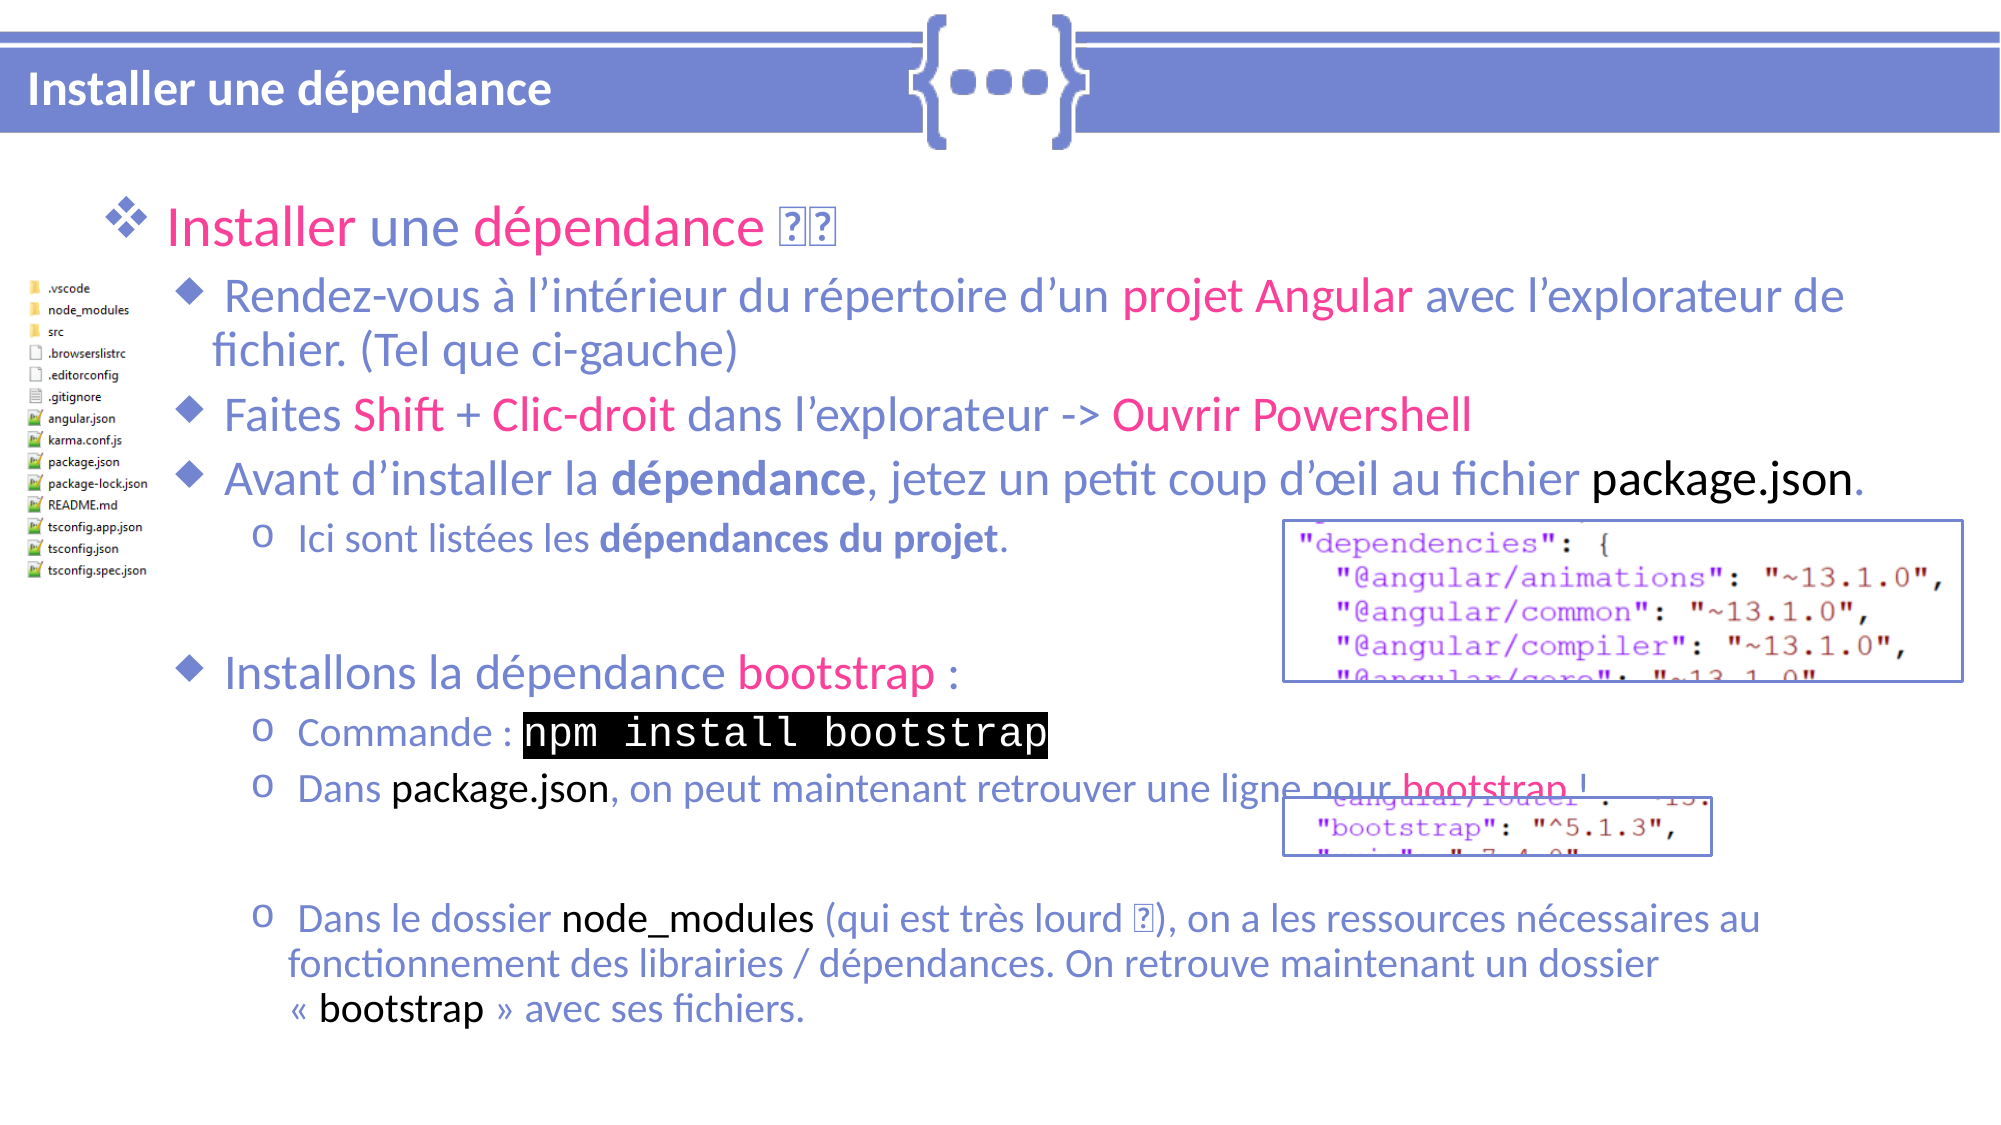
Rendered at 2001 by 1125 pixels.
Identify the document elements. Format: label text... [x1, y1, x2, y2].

picture [13, 272, 157, 587]
list Installer une dépendance 🍷🚬 Rendez-vous à l’intérieur du répertoire d’un projet Angular avec l’explorateur de fichier. (Tel que ci-gauche) Faites Shift + Clic-droit dans l’explorateur -> Ouvrir Powershell Avant d’installer la dépendance, jetez un petit coup d’œil au fichier package.json. Ici sont listées les dépendances du projet. Installons la dépendance bootstrap : Commande : npm install bootstrap Dans package.json, on peut maintenant retrouver une ligne pour bootstrap ! Dans le dossier node_modules (qui est très lourd 🐳), on a les ressources nécessaires au fonctionnement des librairies / dépendances. On retrouve maintenant un dossier « bootstrap » avec ses fichiers. [85, 188, 1910, 1014]
picture [0, 4, 2000, 161]
picture [1284, 799, 1710, 855]
title Installer une dépendance [12, 58, 913, 120]
picture [1284, 521, 1962, 681]
